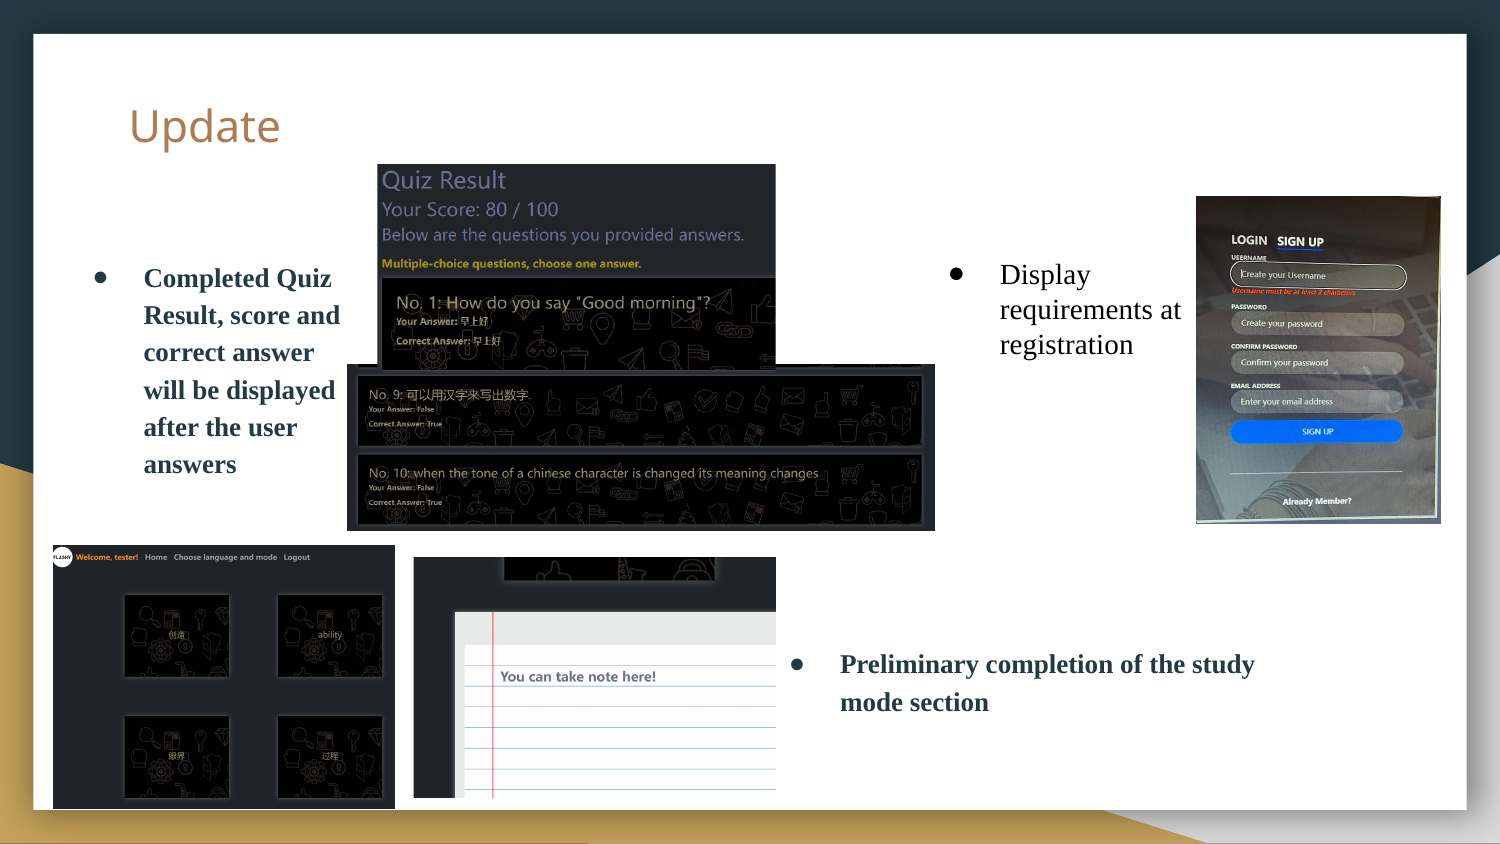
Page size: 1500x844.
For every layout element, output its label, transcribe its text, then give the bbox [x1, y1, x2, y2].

title Update [113, 83, 1345, 167]
picture [53, 545, 395, 810]
text_box Preliminary completion of the study mode section [781, 626, 1315, 732]
picture [1195, 196, 1442, 524]
text_box Display requirements at registration [909, 240, 1190, 376]
picture [347, 164, 936, 531]
list Completed Quiz Result, score and correct answer will be displayed after the user answers [53, 240, 372, 480]
picture [413, 557, 777, 798]
